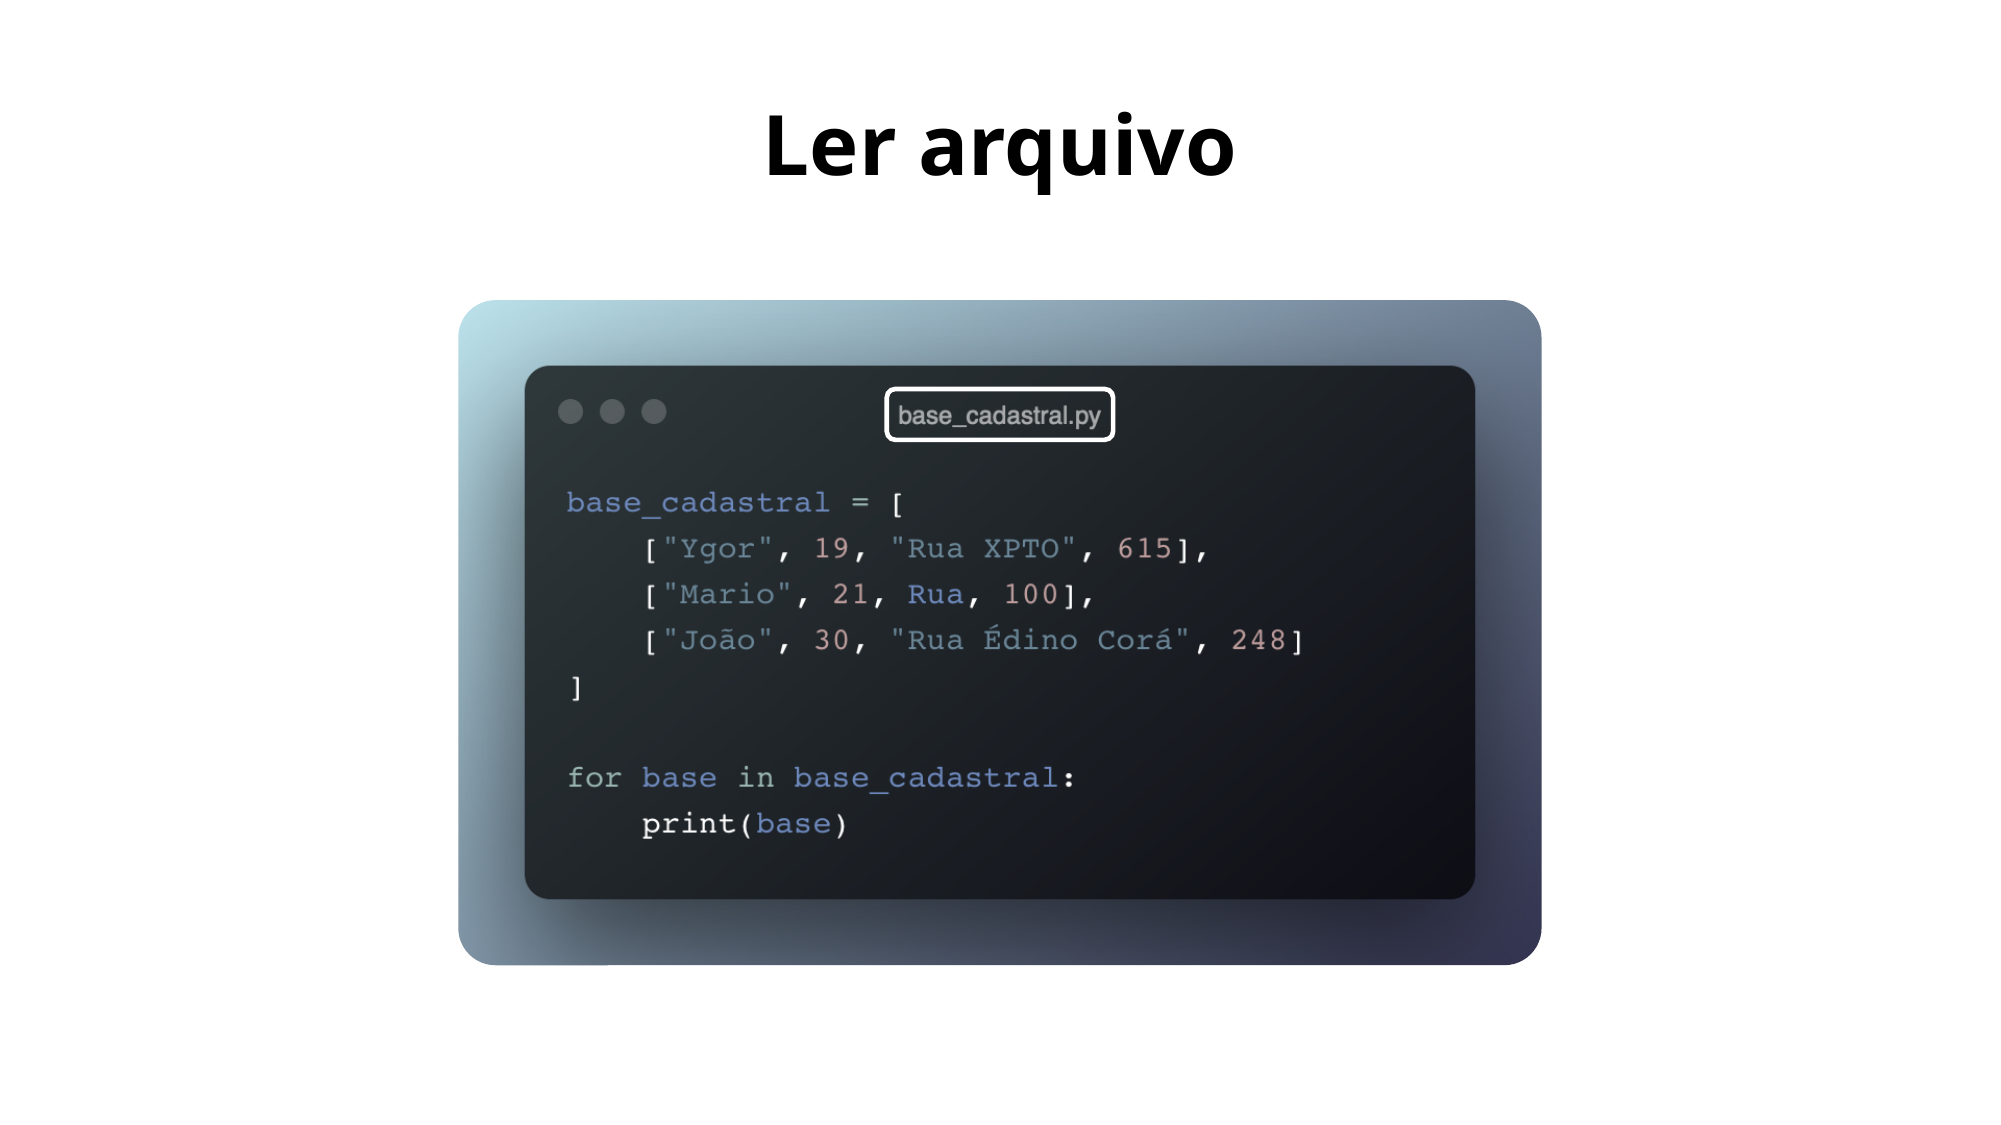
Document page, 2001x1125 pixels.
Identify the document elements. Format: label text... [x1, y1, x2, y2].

title Ler arquivo [249, 0, 1750, 298]
picture [458, 300, 1542, 966]
